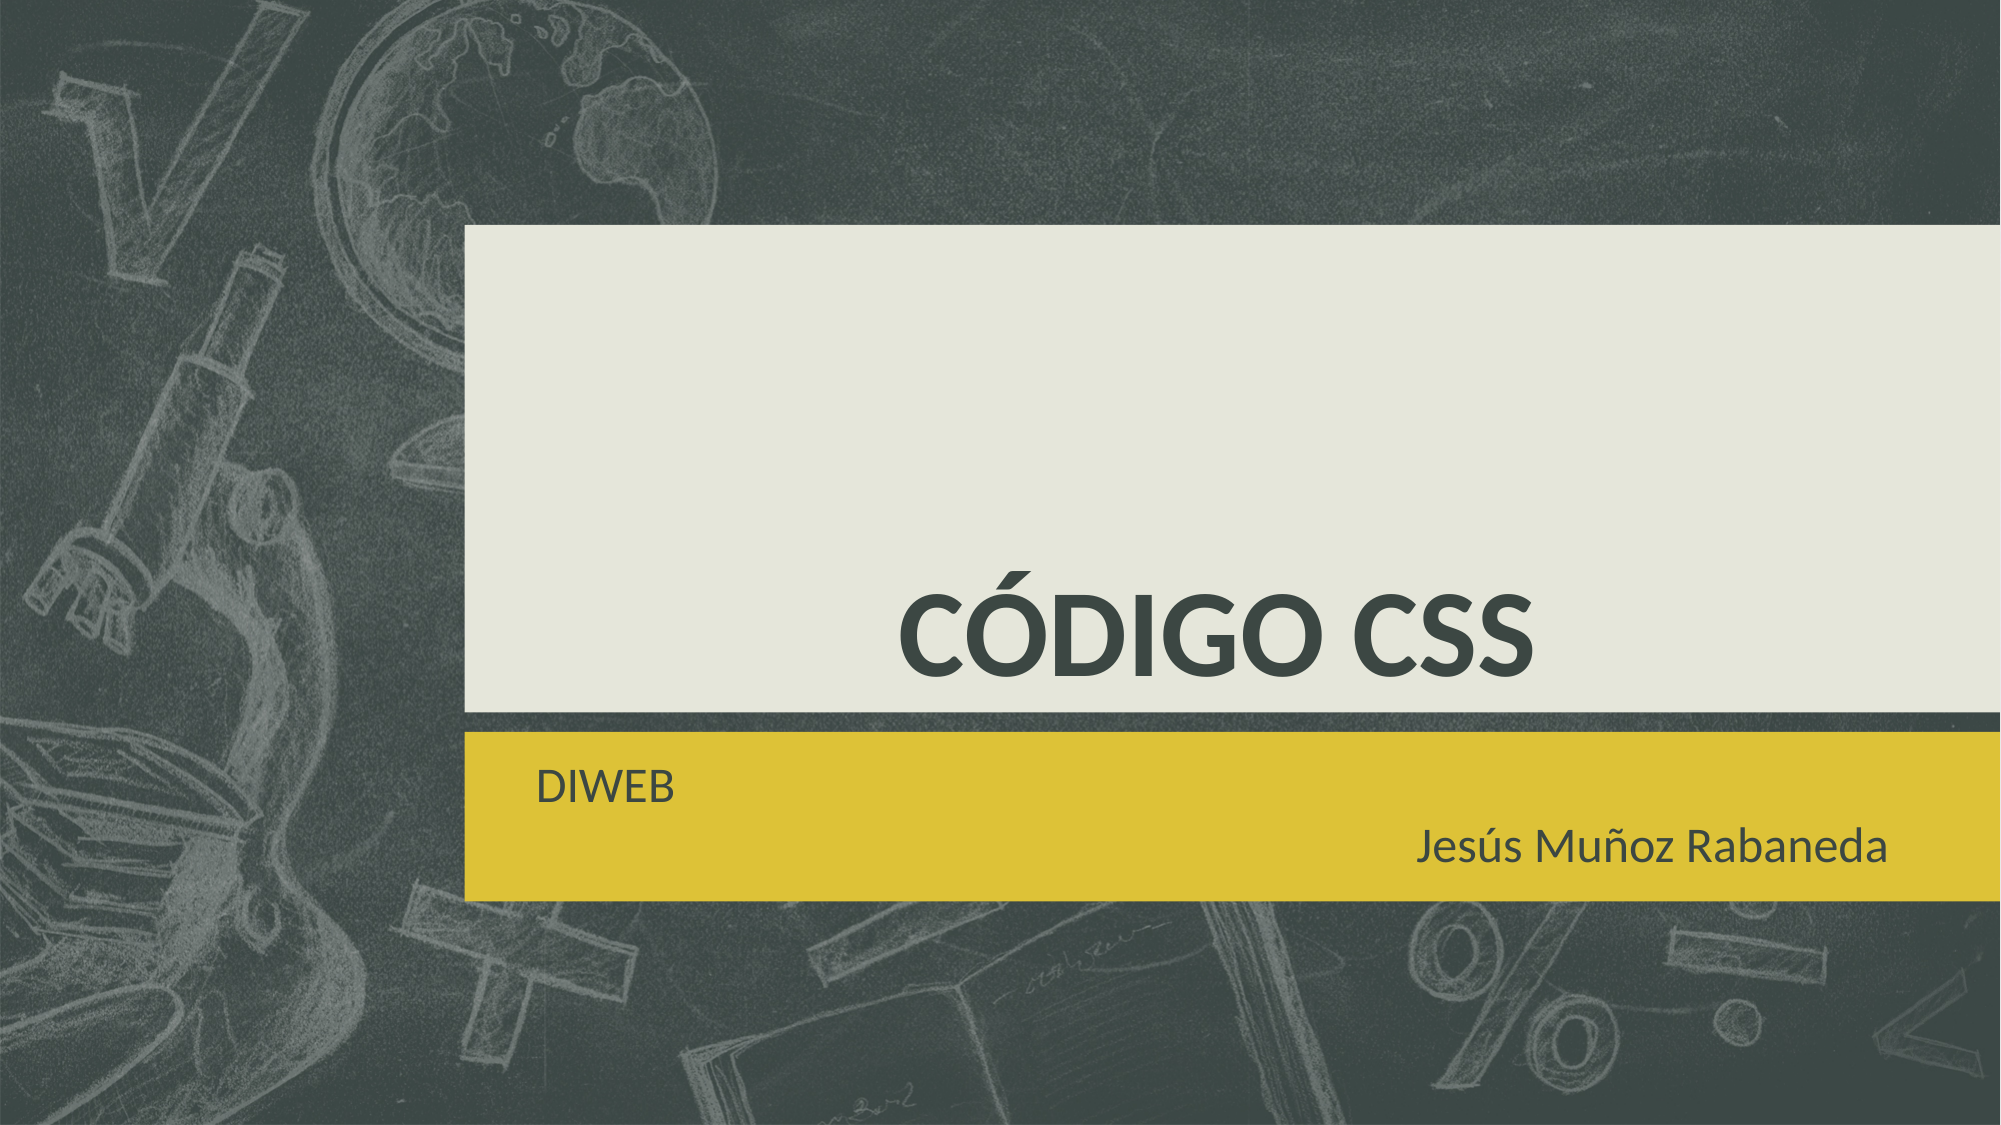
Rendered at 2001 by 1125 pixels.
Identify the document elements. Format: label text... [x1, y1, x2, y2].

subtitle DIWEB Jesús Muñoz Rabaneda [520, 744, 1916, 887]
title CÓDIGO CSS [520, 318, 1916, 711]
picture [0, 0, 2001, 1125]
